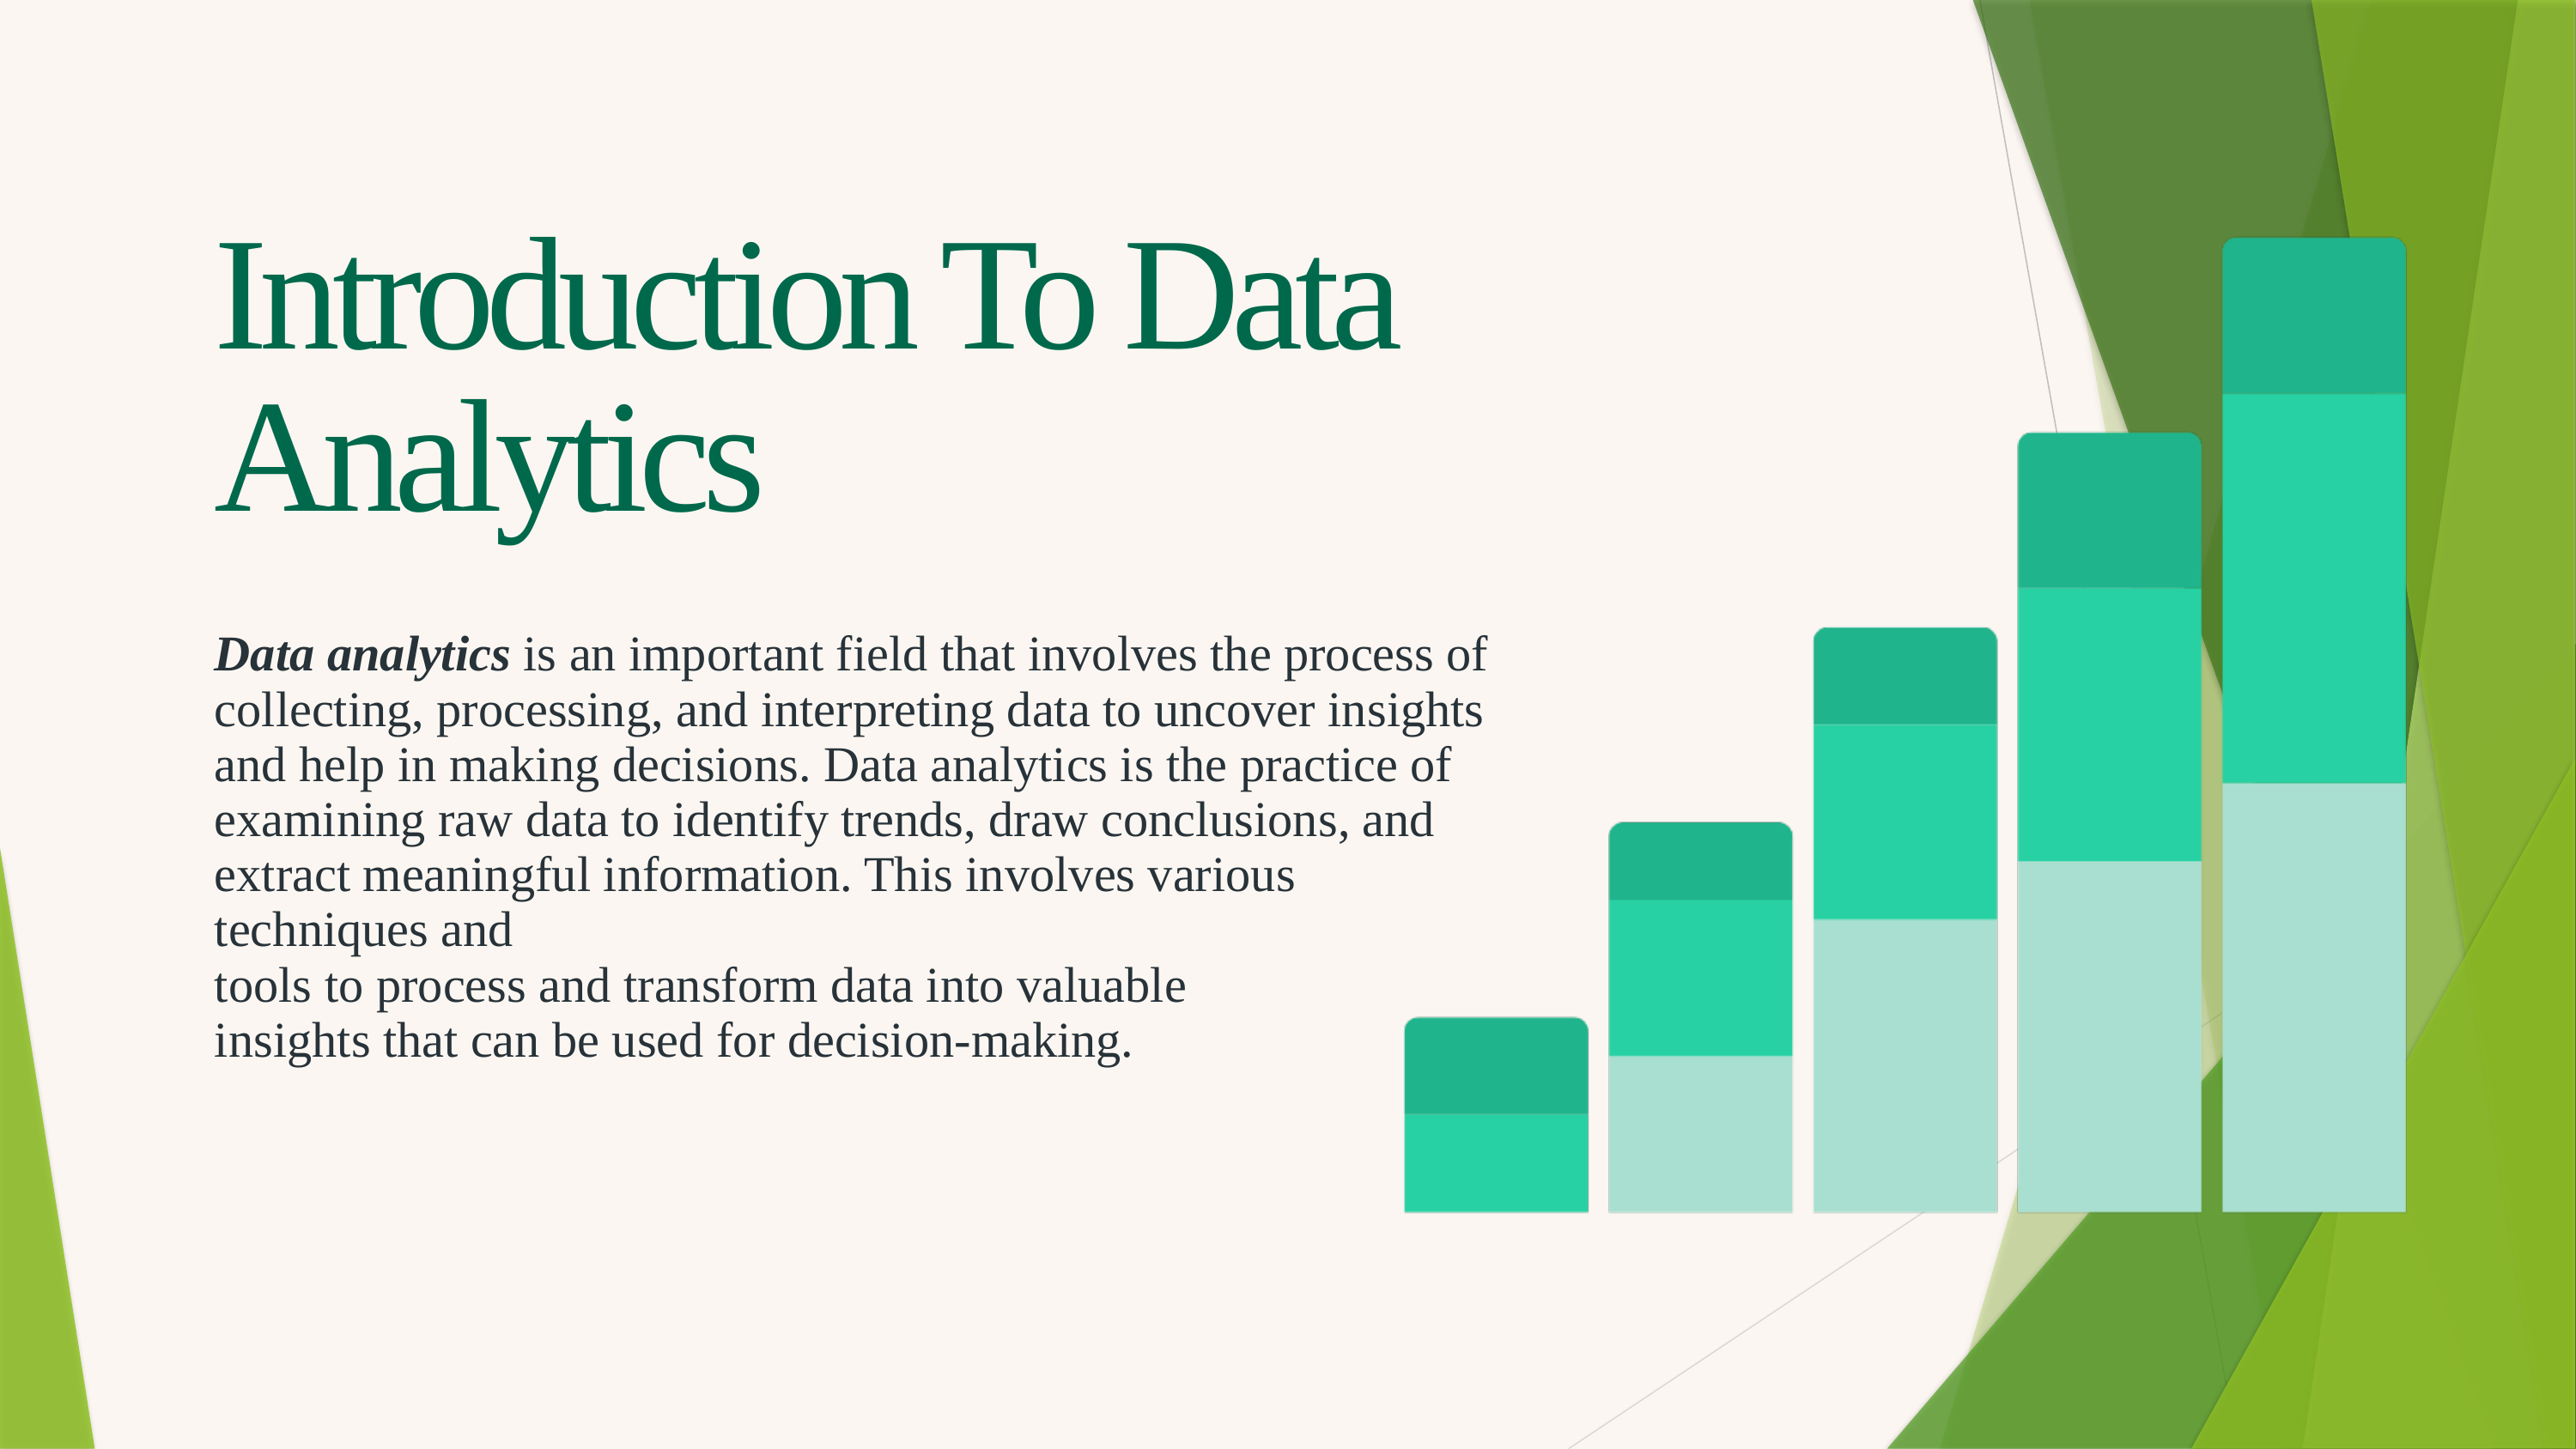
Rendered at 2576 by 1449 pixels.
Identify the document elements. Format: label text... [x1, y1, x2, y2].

text_box Data analytics is an important field that involves the process of collecting, processing, and interpreting data to uncover insights and help in making decisions. Data analytics is the practice of examining raw data to identify trends, draw conclusions, and extract meaningful information. This involves various techniques and tools to process and transform data into valuable insights that can be used for decision-making. [214, 626, 1298, 1067]
text_box Introduction To Data Analytics [214, 220, 1298, 543]
picture [1303, 136, 2508, 1313]
